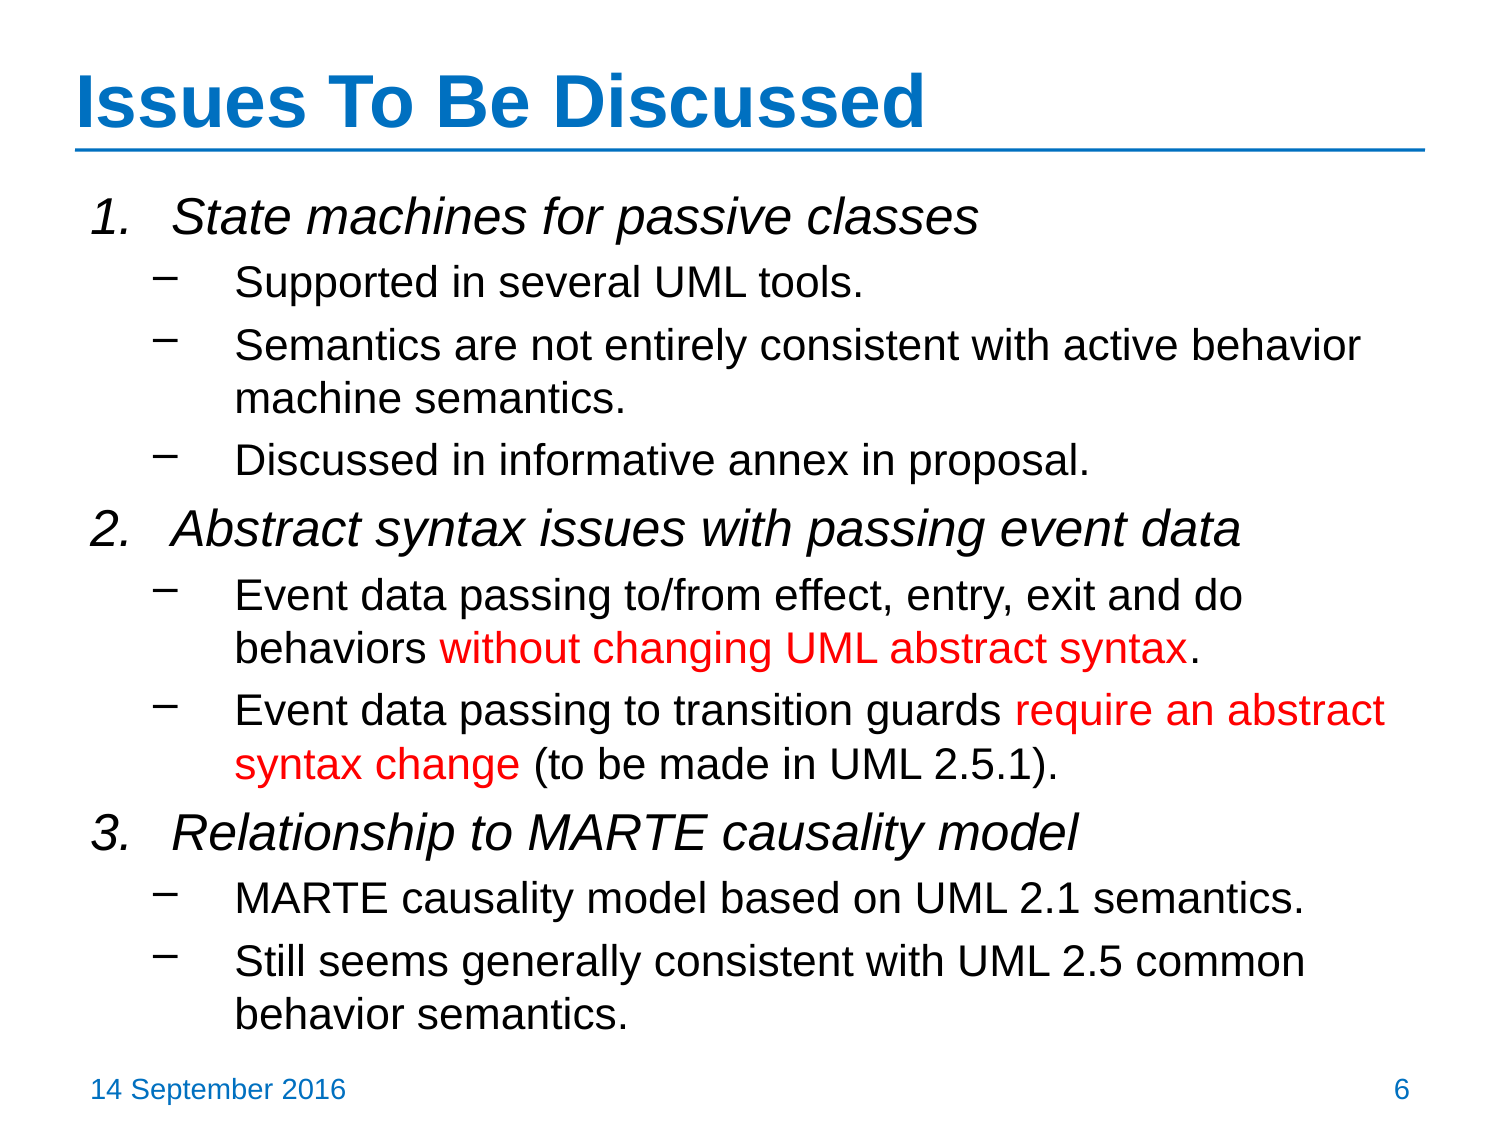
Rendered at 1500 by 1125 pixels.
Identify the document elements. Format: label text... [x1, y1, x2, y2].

list State machines for passive classes Supported in several UML tools. Semantics are not entirely consistent with active behavior machine semantics. Discussed in informative annex in proposal. Abstract syntax issues with passing event data Event data passing to/from effect, entry, exit and do behaviors without changing UML abstract syntax. Event data passing to transition guards require an abstract syntax change (to be made in UML 2.5.1). Relationship to MARTE causality model MARTE causality model based on UML 2.1 semantics. Still seems generally consistent with UML 2.5 common behavior semantics. [75, 174, 1425, 1050]
slide_number 6 [1074, 1062, 1425, 1103]
title Issues To Be Discussed [75, 50, 1425, 150]
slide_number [75, 1062, 425, 1103]
